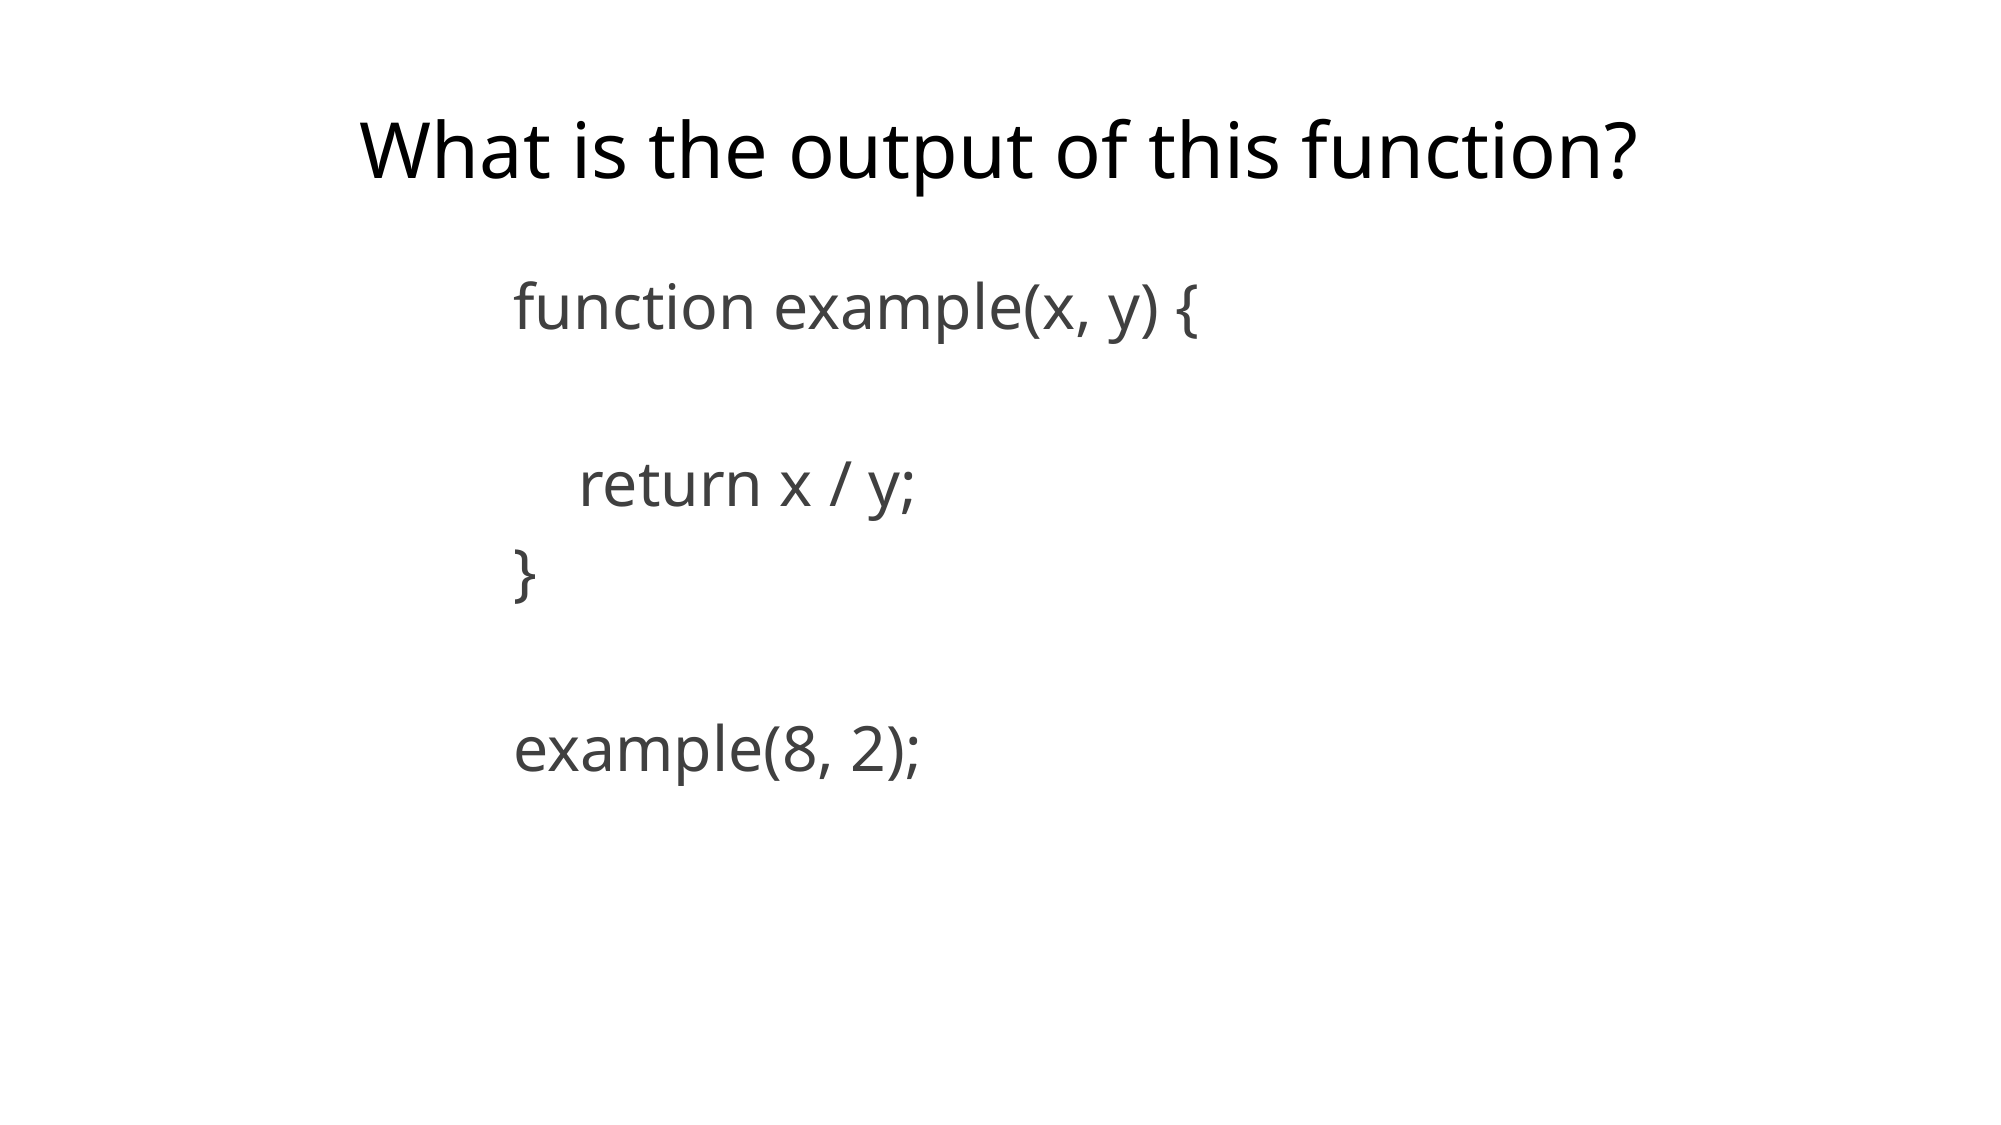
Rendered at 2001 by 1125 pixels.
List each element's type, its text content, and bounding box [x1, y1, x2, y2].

title What is the output of this function? [77, 65, 1923, 202]
subtitle function example(x, y) { return x / y; } example(8, 2); [498, 268, 1502, 718]
